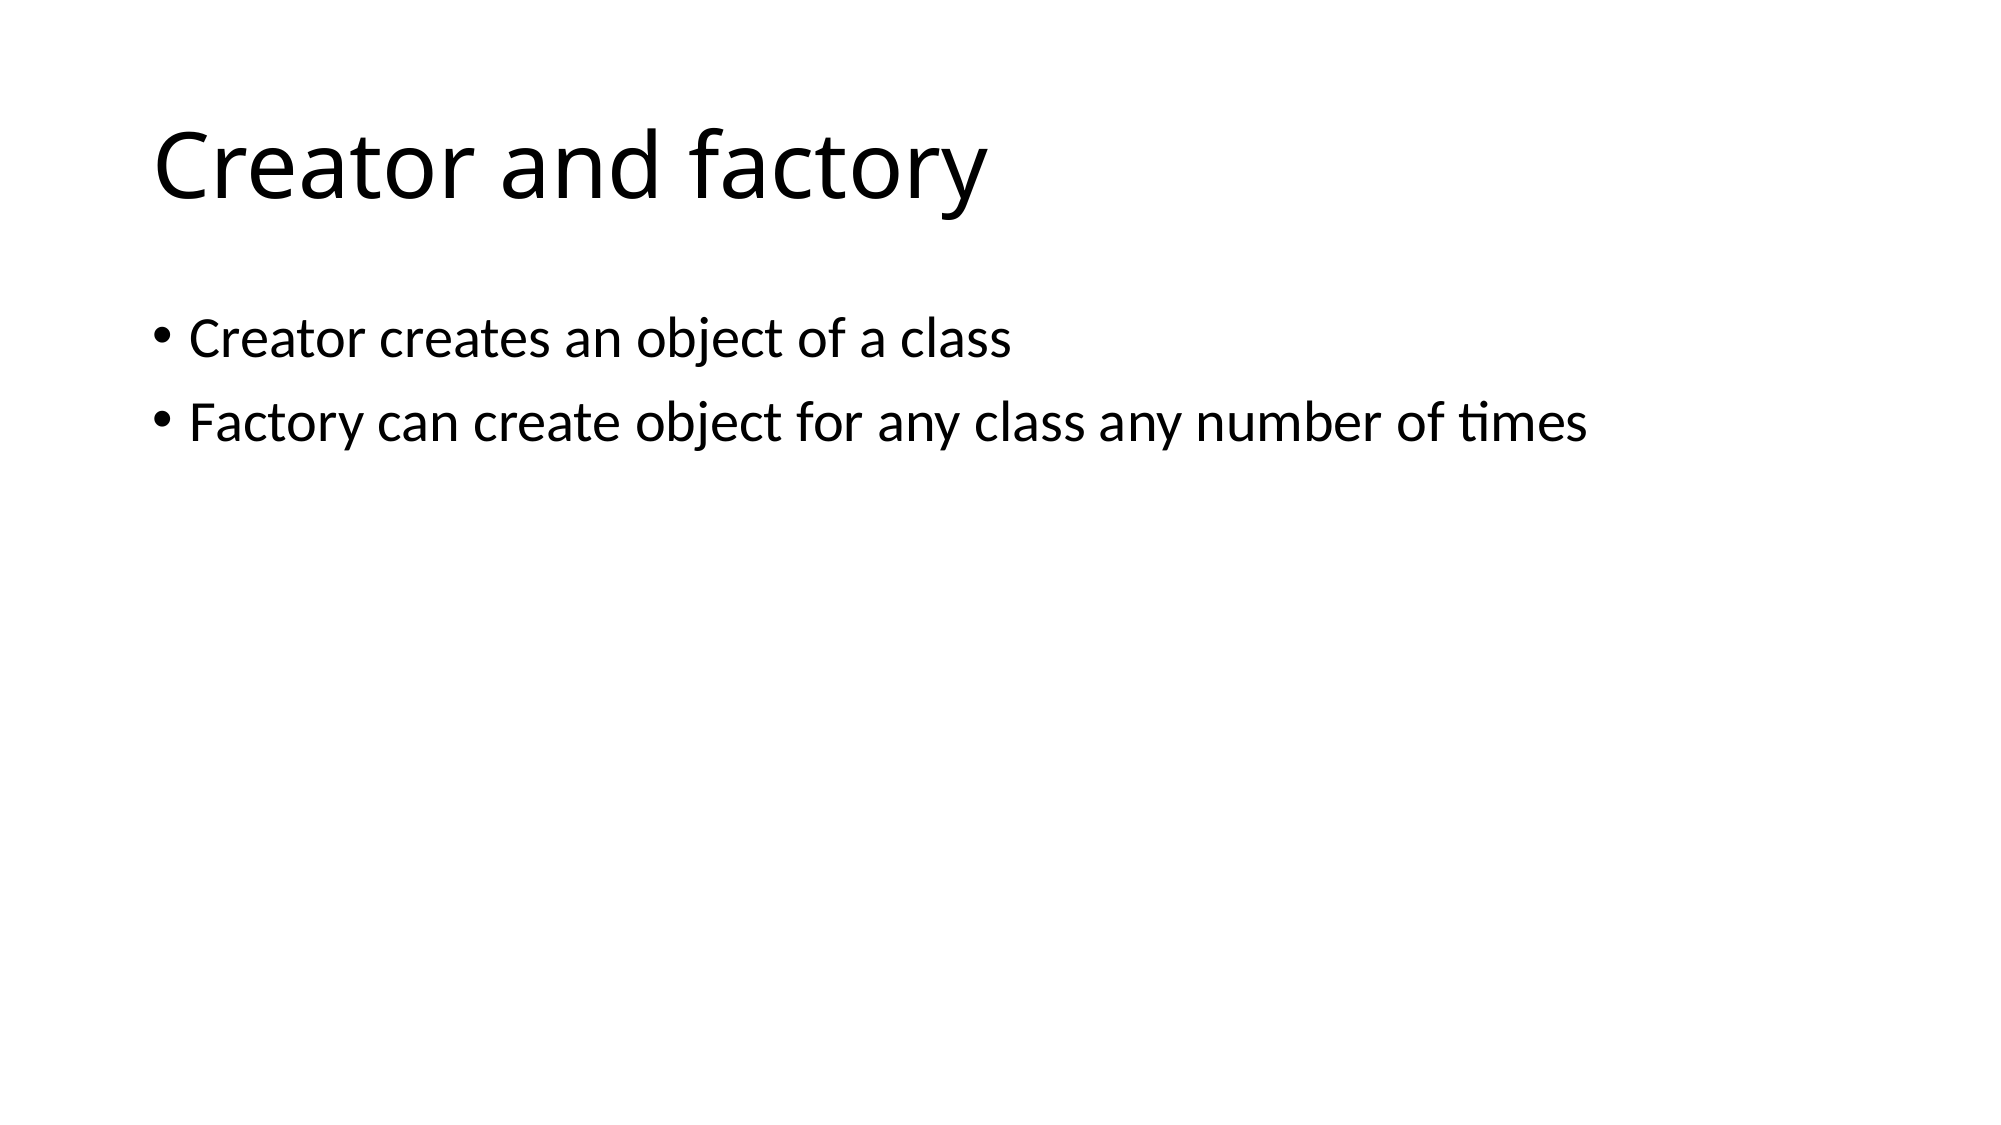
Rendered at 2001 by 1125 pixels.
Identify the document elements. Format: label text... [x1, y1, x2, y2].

title Creator and factory [137, 59, 1863, 278]
list Creator creates an object of a class Factory can create object for any class any number of times [137, 299, 1863, 1014]
